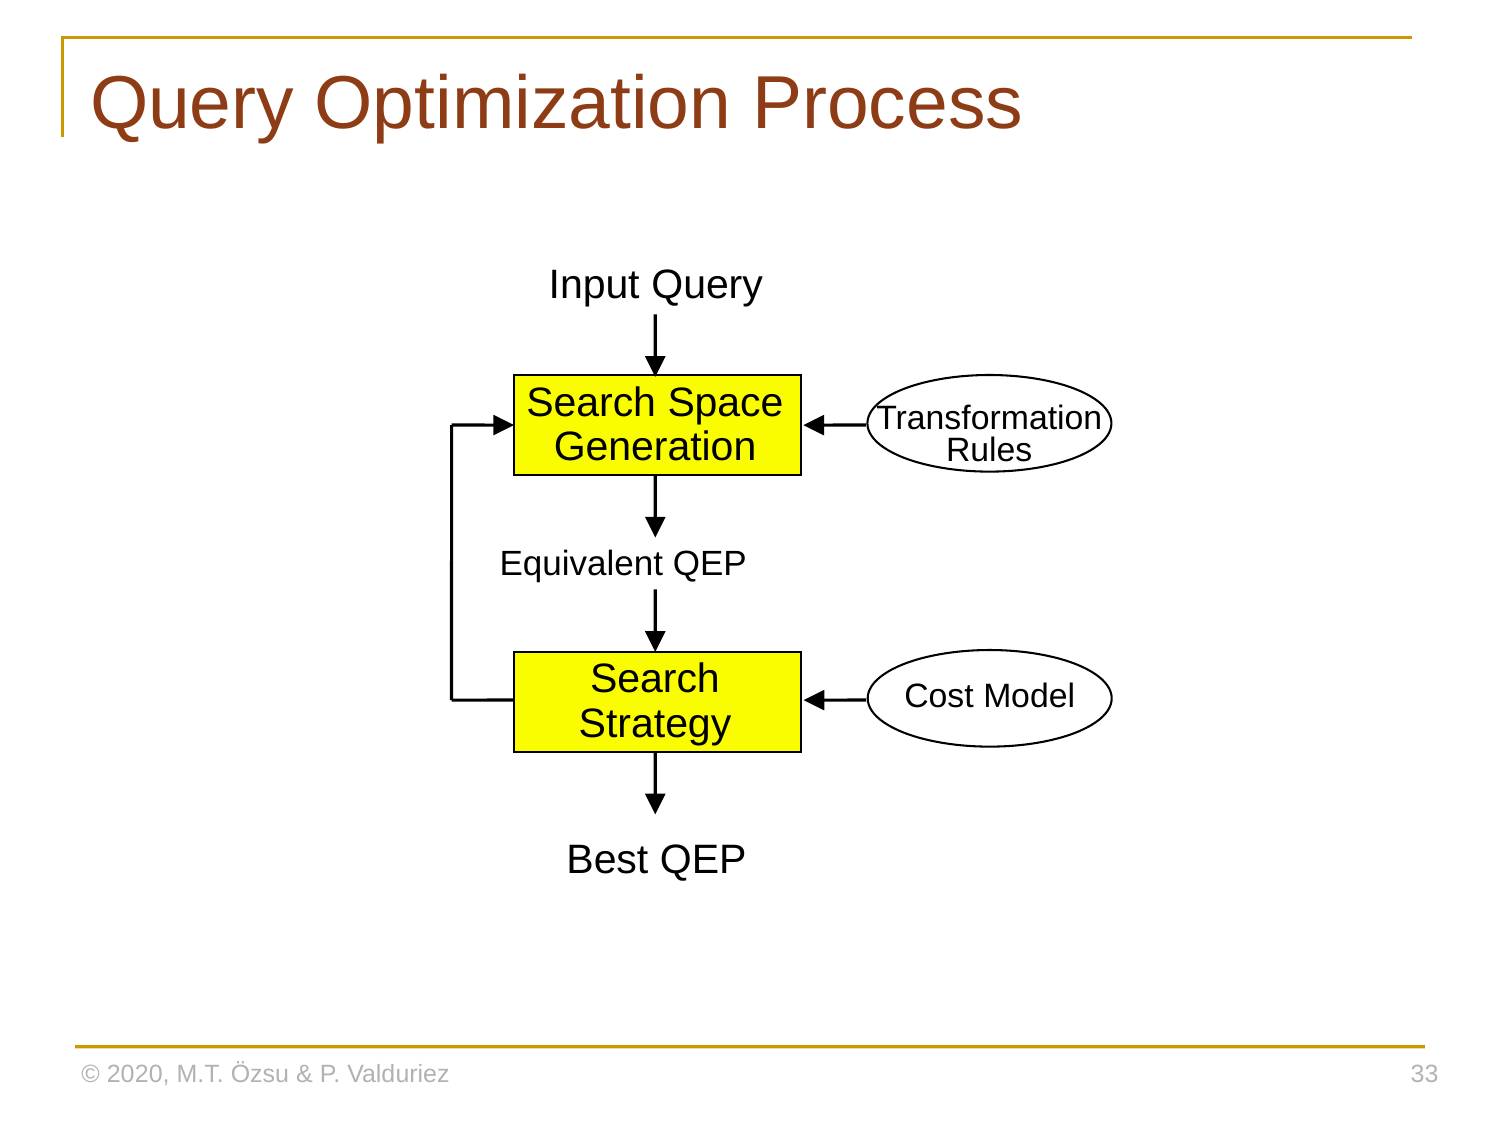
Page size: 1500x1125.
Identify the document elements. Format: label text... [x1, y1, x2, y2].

text_box Cost Model [889, 674, 1090, 722]
slide_number 33 [1116, 1042, 1454, 1103]
footer © 2020, M.T. Özsu & P. Valduriez [66, 1042, 573, 1103]
text_box Equivalent QEP [484, 532, 762, 590]
text_box [514, 651, 563, 752]
text_box [644, 475, 666, 538]
text_box [803, 689, 867, 711]
text_box Transformation Rules [861, 396, 1118, 476]
text_box [644, 589, 666, 652]
title Query Optimization Process [74, 45, 1426, 233]
text_box [867, 650, 1112, 747]
text_box Input Query [533, 249, 779, 315]
text_box [747, 651, 802, 752]
text_box [888, 375, 1090, 396]
text_box [803, 414, 861, 436]
text_box Best QEP [551, 825, 762, 890]
text_box Search Space Generation [511, 373, 799, 477]
text_box [644, 751, 666, 815]
text_box [451, 414, 515, 436]
text_box Search Strategy [563, 650, 747, 754]
text_box [644, 315, 666, 377]
